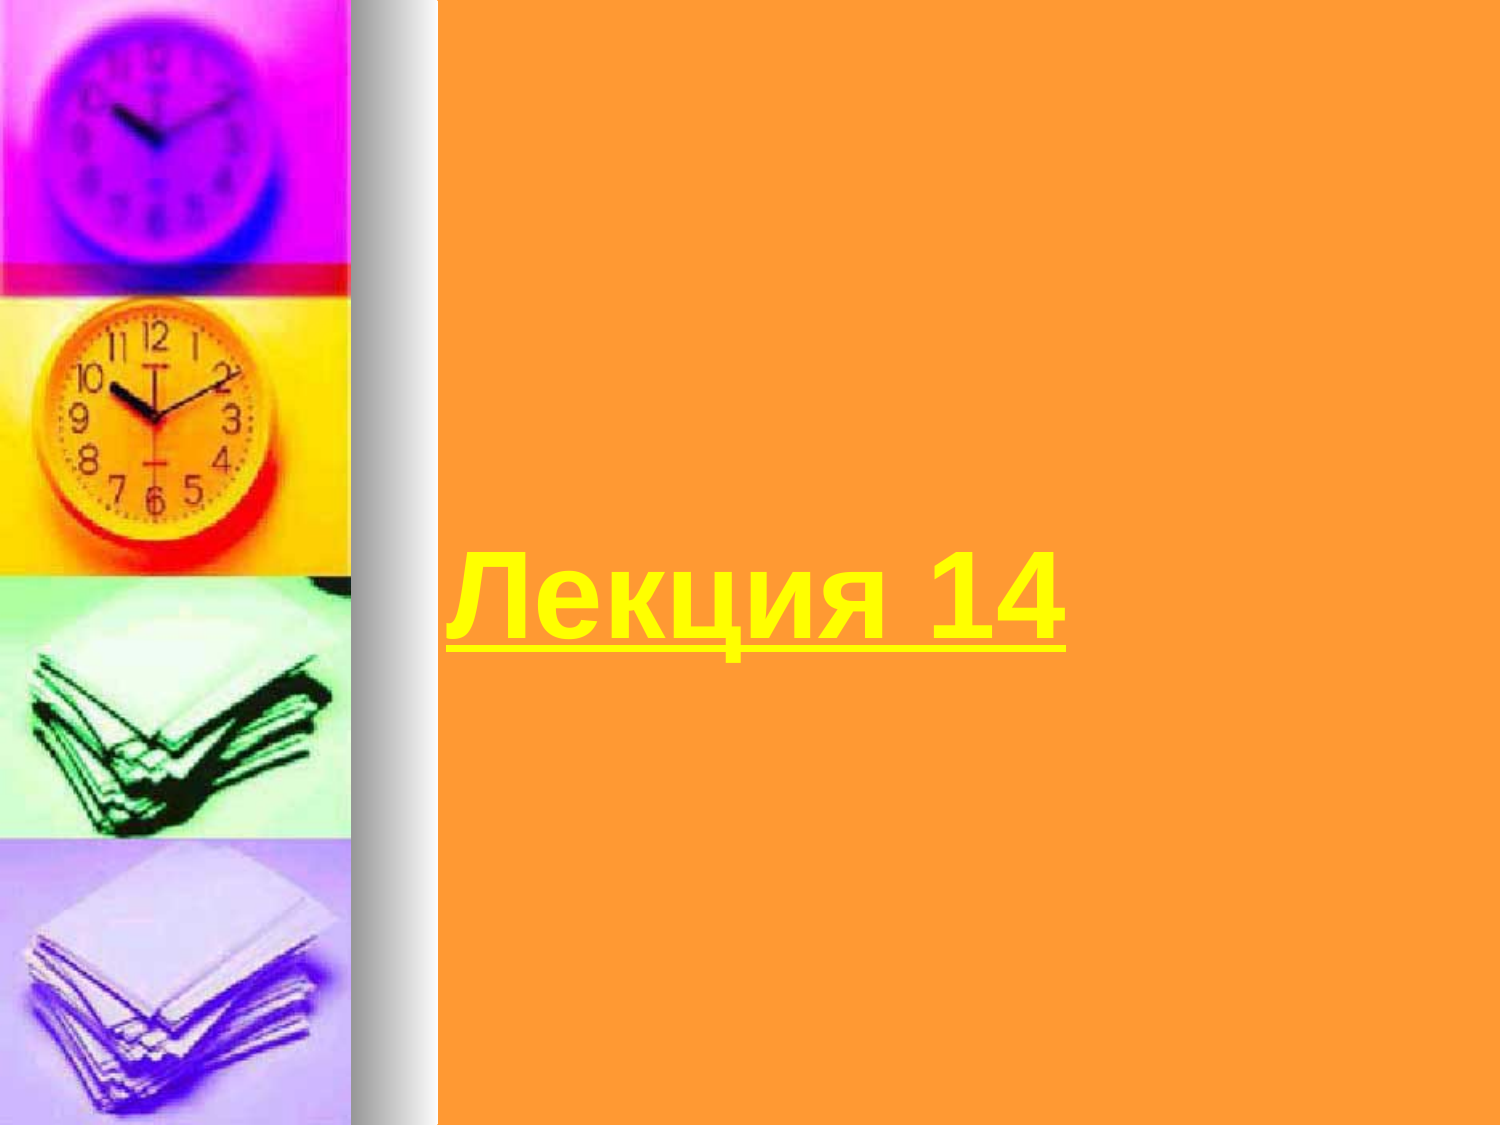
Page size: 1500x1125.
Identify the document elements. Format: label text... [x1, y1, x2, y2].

title Лекция 14 [430, 479, 1397, 698]
picture [0, 0, 351, 1125]
